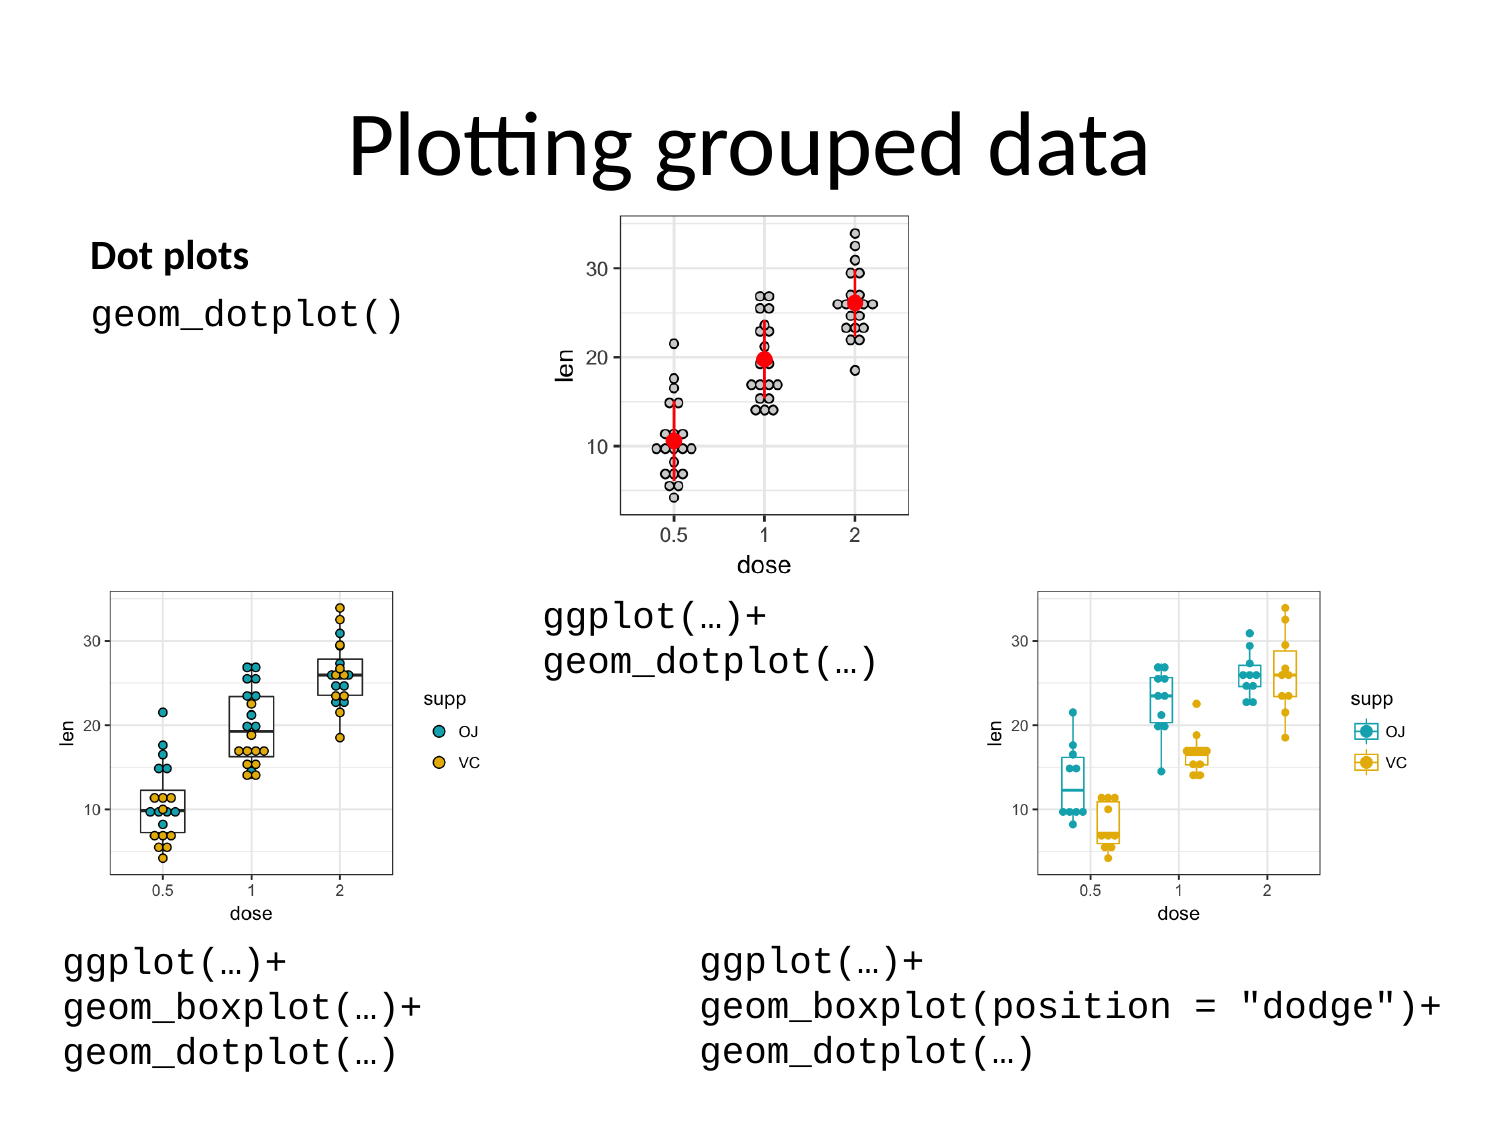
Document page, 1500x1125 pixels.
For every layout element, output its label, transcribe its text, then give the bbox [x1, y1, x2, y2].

picture [976, 581, 1428, 929]
text_box ggplot(…)+ geom_boxplot(position = "dodge")+ geom_dotplot(…) [684, 928, 1500, 1124]
text_box geom_dotplot() [75, 281, 537, 341]
picture [49, 581, 500, 929]
picture [542, 203, 922, 585]
text_box Dot plots [75, 220, 526, 281]
text_box ggplot(…)+ geom_boxplot(…)+ geom_dotplot(…) [47, 935, 500, 1080]
text_box Plotting grouped data [75, 45, 1425, 233]
text_box ggplot(…)+ geom_dotplot(…) [527, 583, 973, 689]
